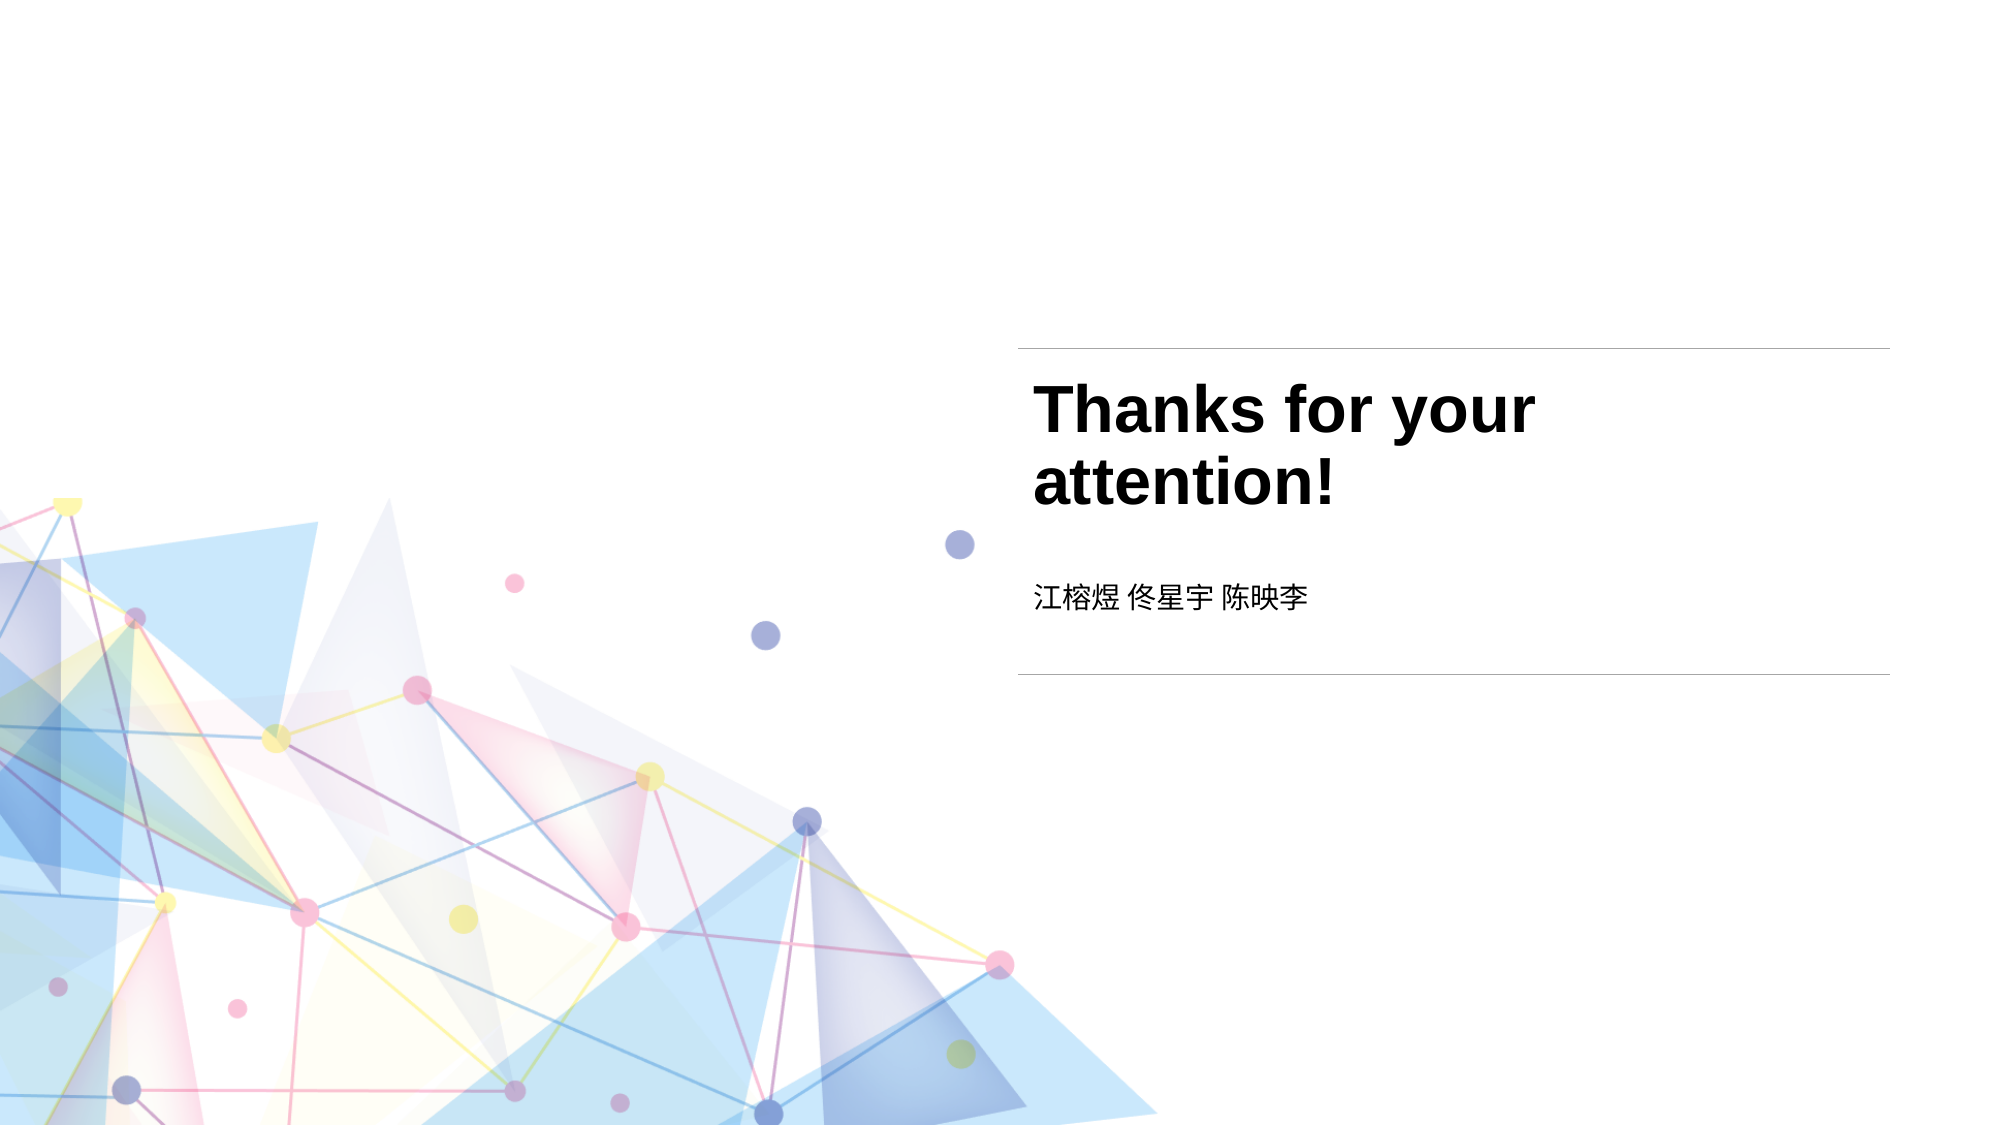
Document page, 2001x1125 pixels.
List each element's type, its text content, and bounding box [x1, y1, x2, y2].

list 江榕煜 佟星宇 陈映李 [1018, 571, 1754, 623]
picture [0, 498, 1301, 1125]
title Thanks for your attention! [1018, 366, 1754, 527]
